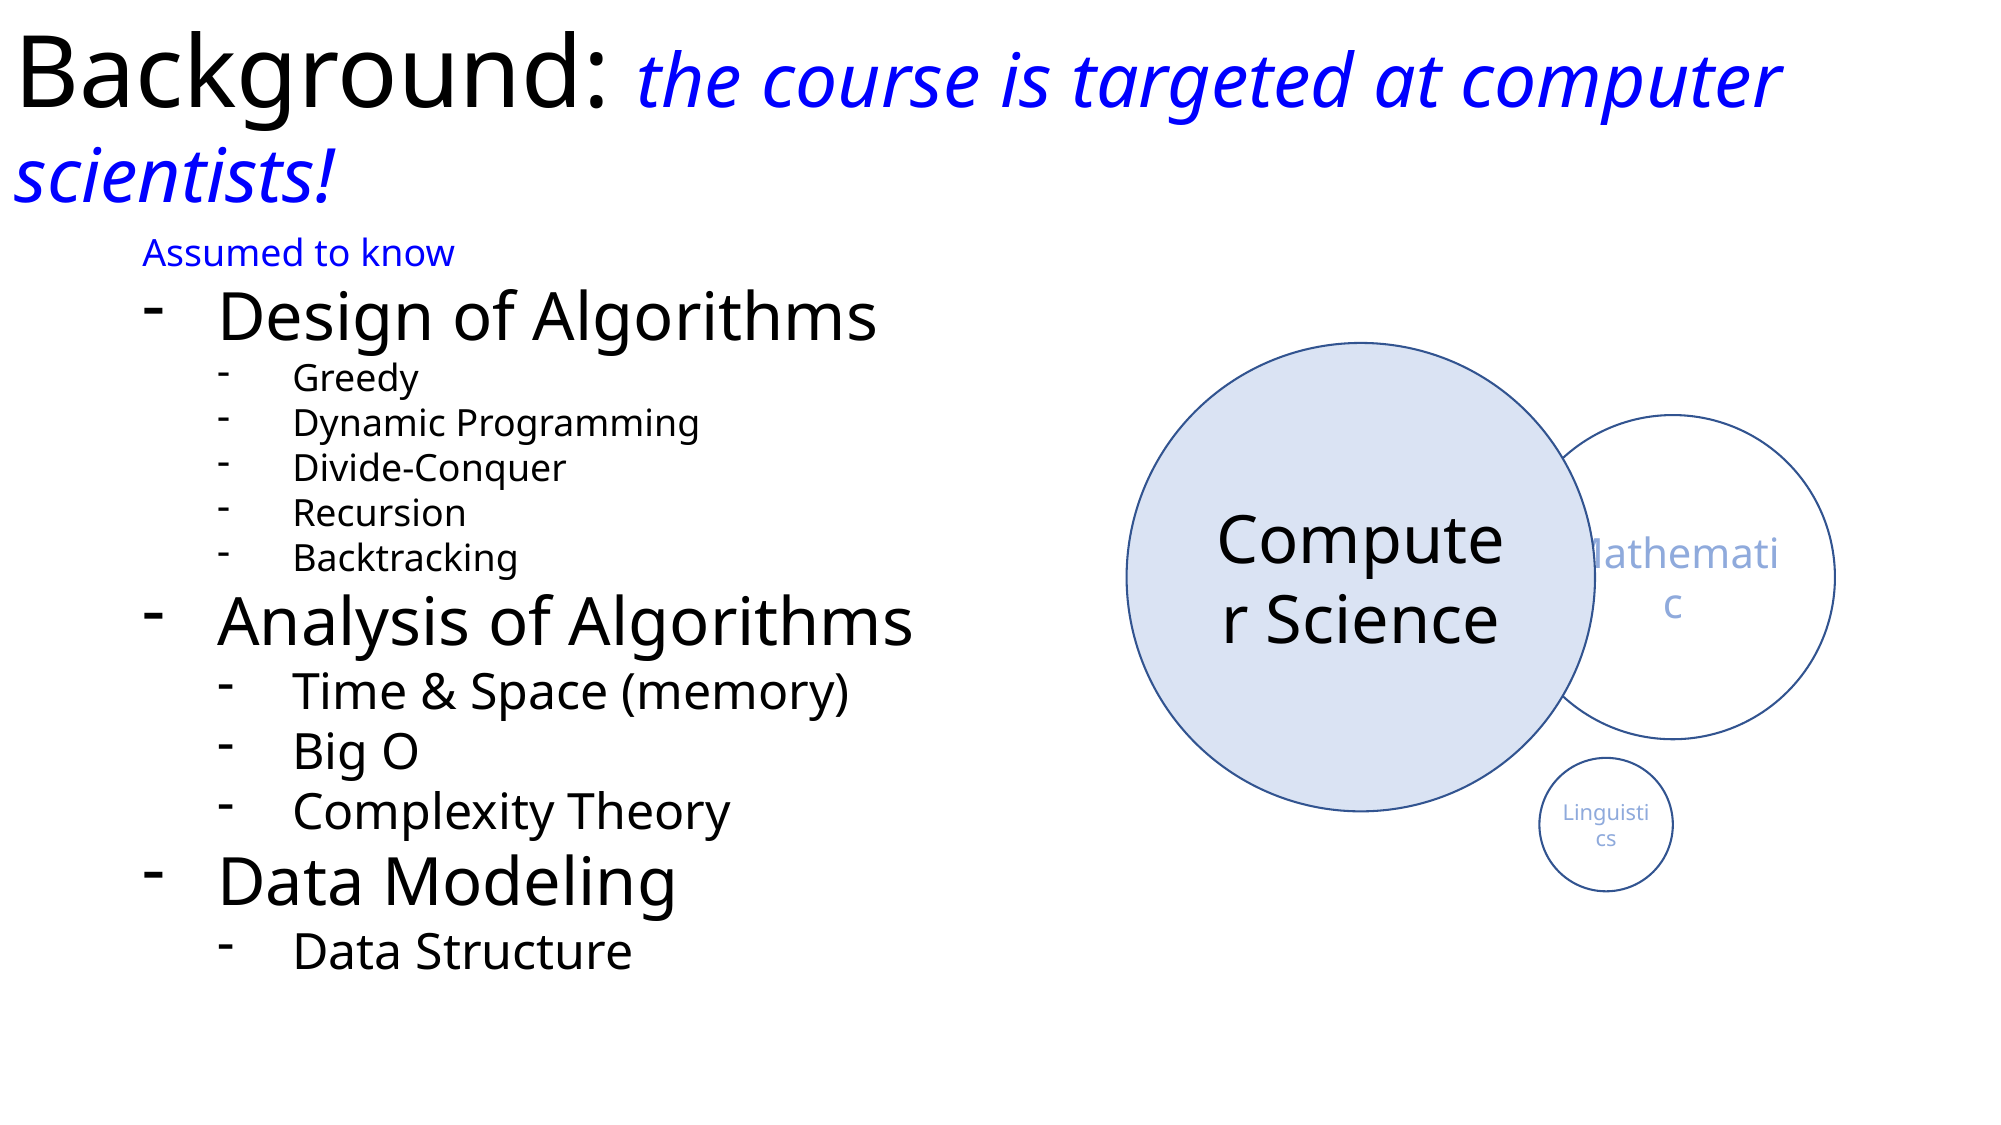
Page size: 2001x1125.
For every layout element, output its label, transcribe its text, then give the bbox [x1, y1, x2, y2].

text_box Linguistics [1560, 756, 1674, 893]
text_box Mathematic [1563, 414, 1836, 741]
text_box Background: the course is targeted at computer scientists! [0, 0, 2000, 225]
text_box Assumed to know Design of Algorithms Greedy Dynamic Programming Divide-Conquer Recursion Backtracking Analysis of Algorithms Time & Space (memory) Big O Complexity Theory Data Modeling Data Structure [127, 221, 1560, 987]
text_box Computer Science [1560, 451, 1597, 703]
